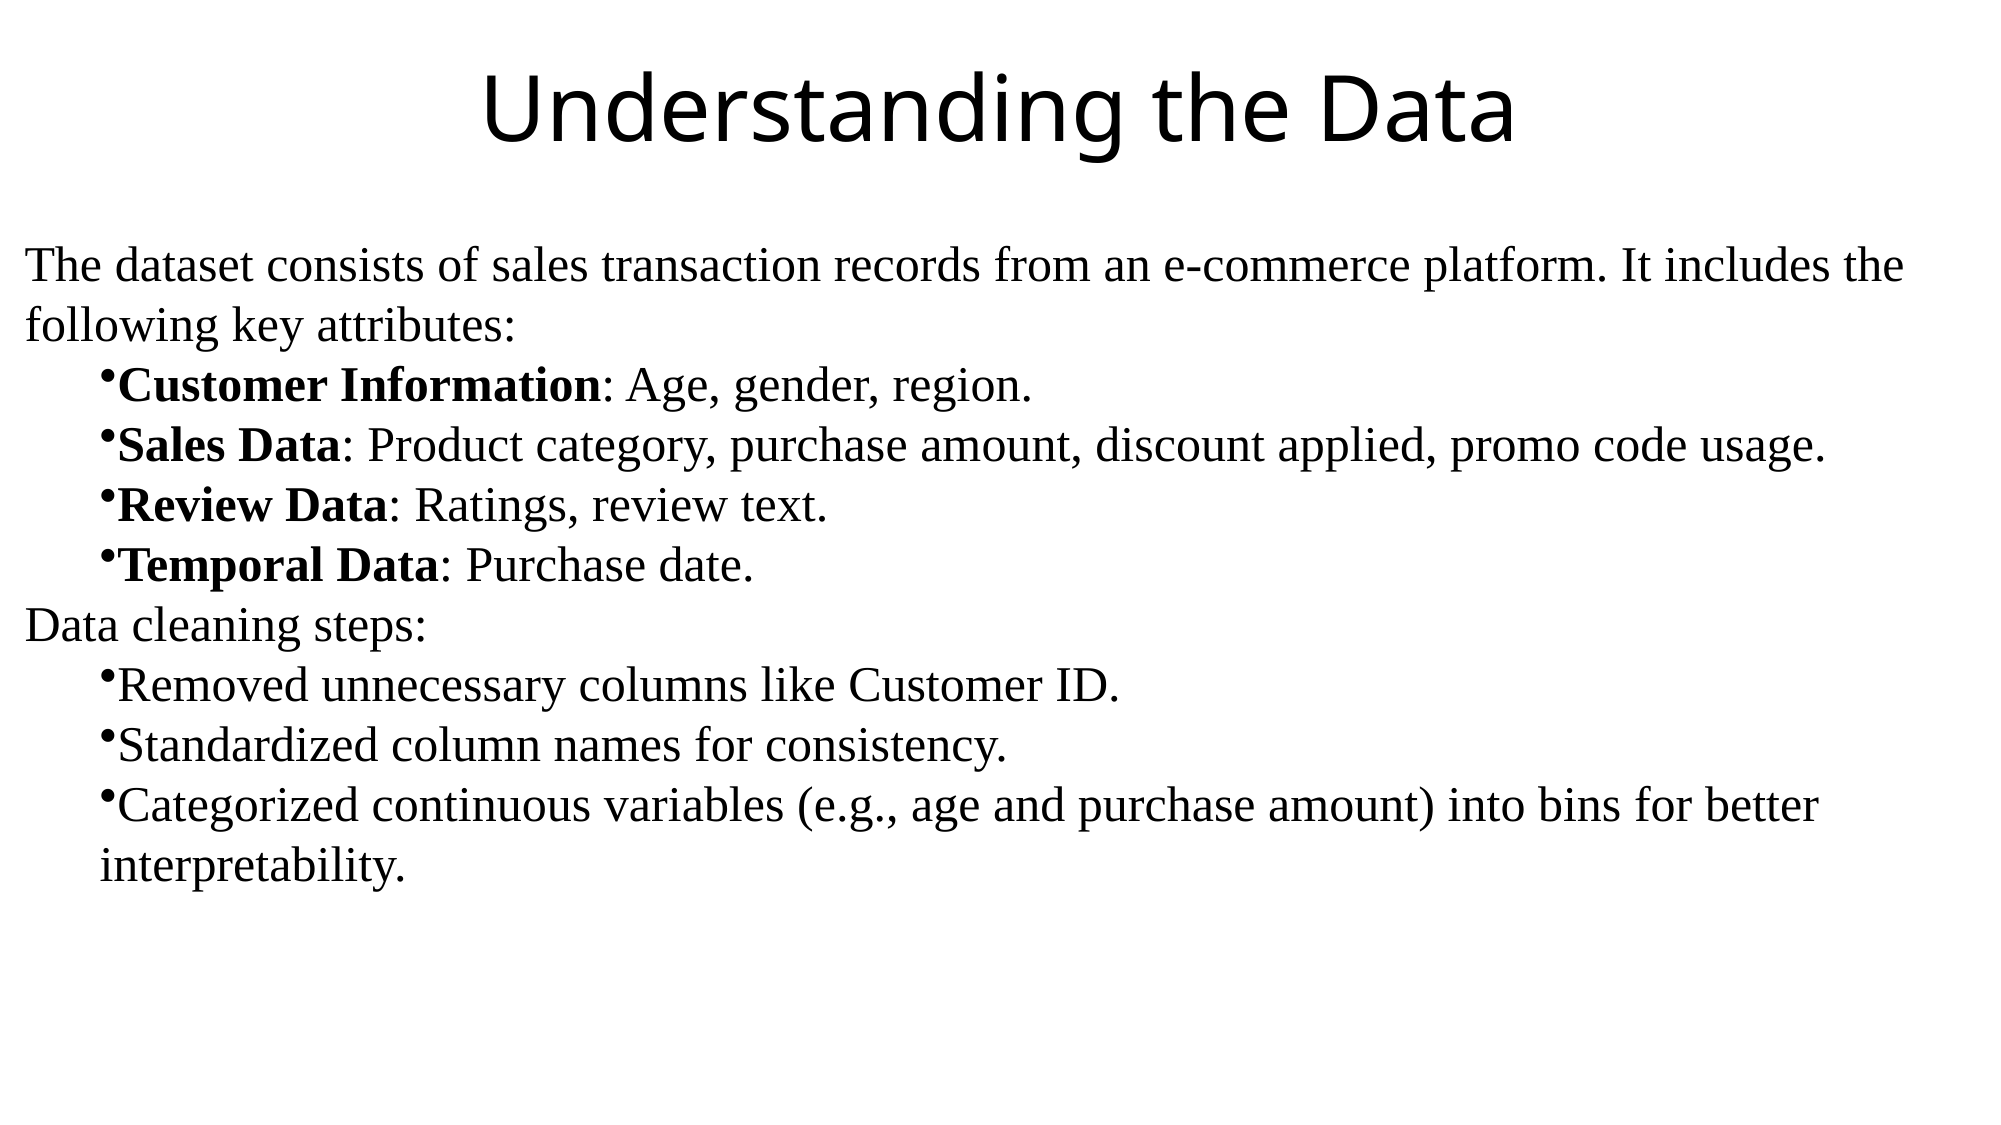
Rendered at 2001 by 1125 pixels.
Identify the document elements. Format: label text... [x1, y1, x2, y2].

list The dataset consists of sales transaction records from an e-commerce platform. It includes the following key attributes: Customer Information: Age, gender, region. Sales Data: Product category, purchase amount, discount applied, promo code usage. Review Data: Ratings, review text. Temporal Data: Purchase date. Data cleaning steps: Removed unnecessary columns like Customer ID. Standardized column names for consistency. Categorized continuous variables (e.g., age and purchase amount) into bins for better interpretability. [9, 223, 2000, 960]
title Understanding the Data [137, 3, 1863, 221]
